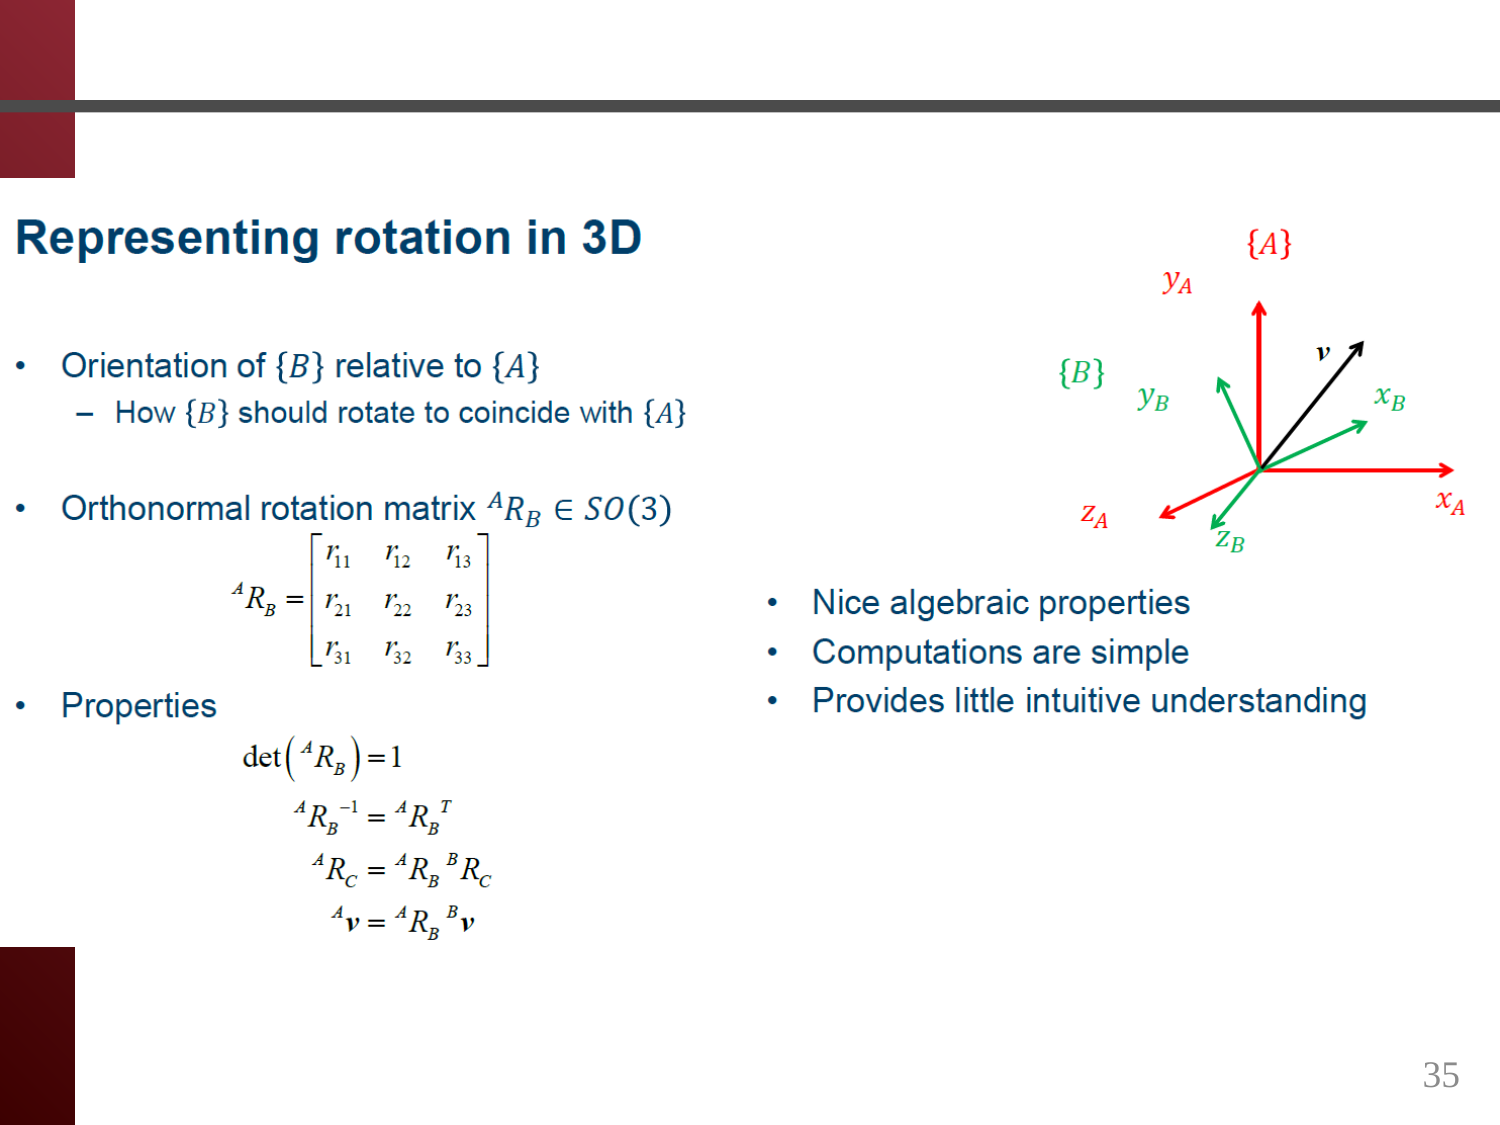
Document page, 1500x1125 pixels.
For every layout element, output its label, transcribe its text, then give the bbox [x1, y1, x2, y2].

picture [0, 178, 1500, 947]
slide_number 35 [1125, 1042, 1475, 1103]
